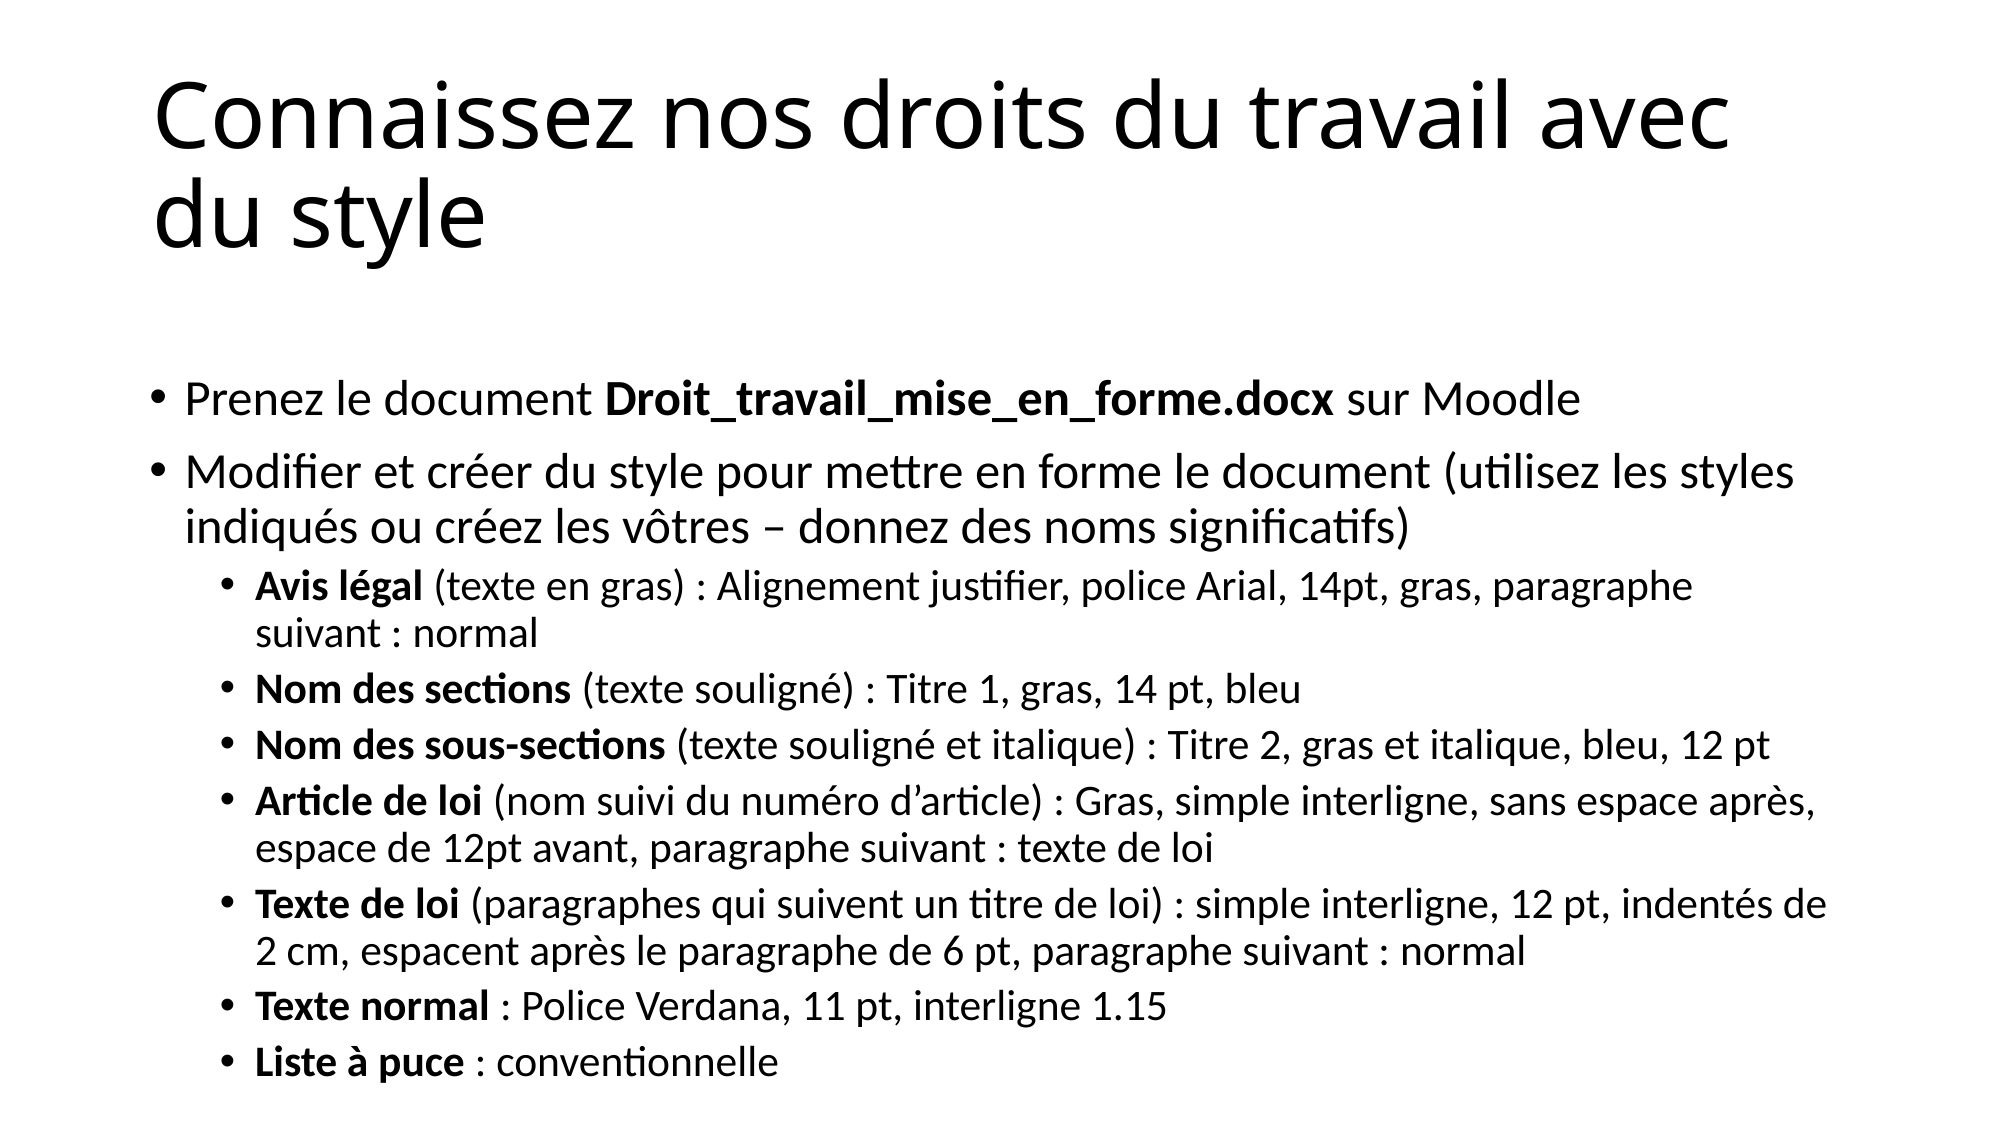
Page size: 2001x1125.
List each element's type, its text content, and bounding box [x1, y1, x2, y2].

list Prenez le document Droit_travail_mise_en_forme.docx sur Moodle Modifier et créer du style pour mettre en forme le document (utilisez les styles indiqués ou créez les vôtres – donnez des noms significatifs) Avis légal (texte en gras) : Alignement justifier, police Arial, 14pt, gras, paragraphe suivant : normal Nom des sections (texte souligné) : Titre 1, gras, 14 pt, bleu Nom des sous-sections (texte souligné et italique) : Titre 2, gras et italique, bleu, 12 pt Article de loi (nom suivi du numéro d’article) : Gras, simple interligne, sans espace après, espace de 12pt avant, paragraphe suivant : texte de loi Texte de loi (paragraphes qui suivent un titre de loi) : simple interligne, 12 pt, indentés de 2 cm, espacent après le paragraphe de 6 pt, paragraphe suivant : normal Texte normal : Police Verdana, 11 pt, interligne 1.15 Liste à puce : conventionnelle [134, 364, 1866, 1097]
title Connaissez nos droits du travail avec du style [137, 59, 1863, 278]
